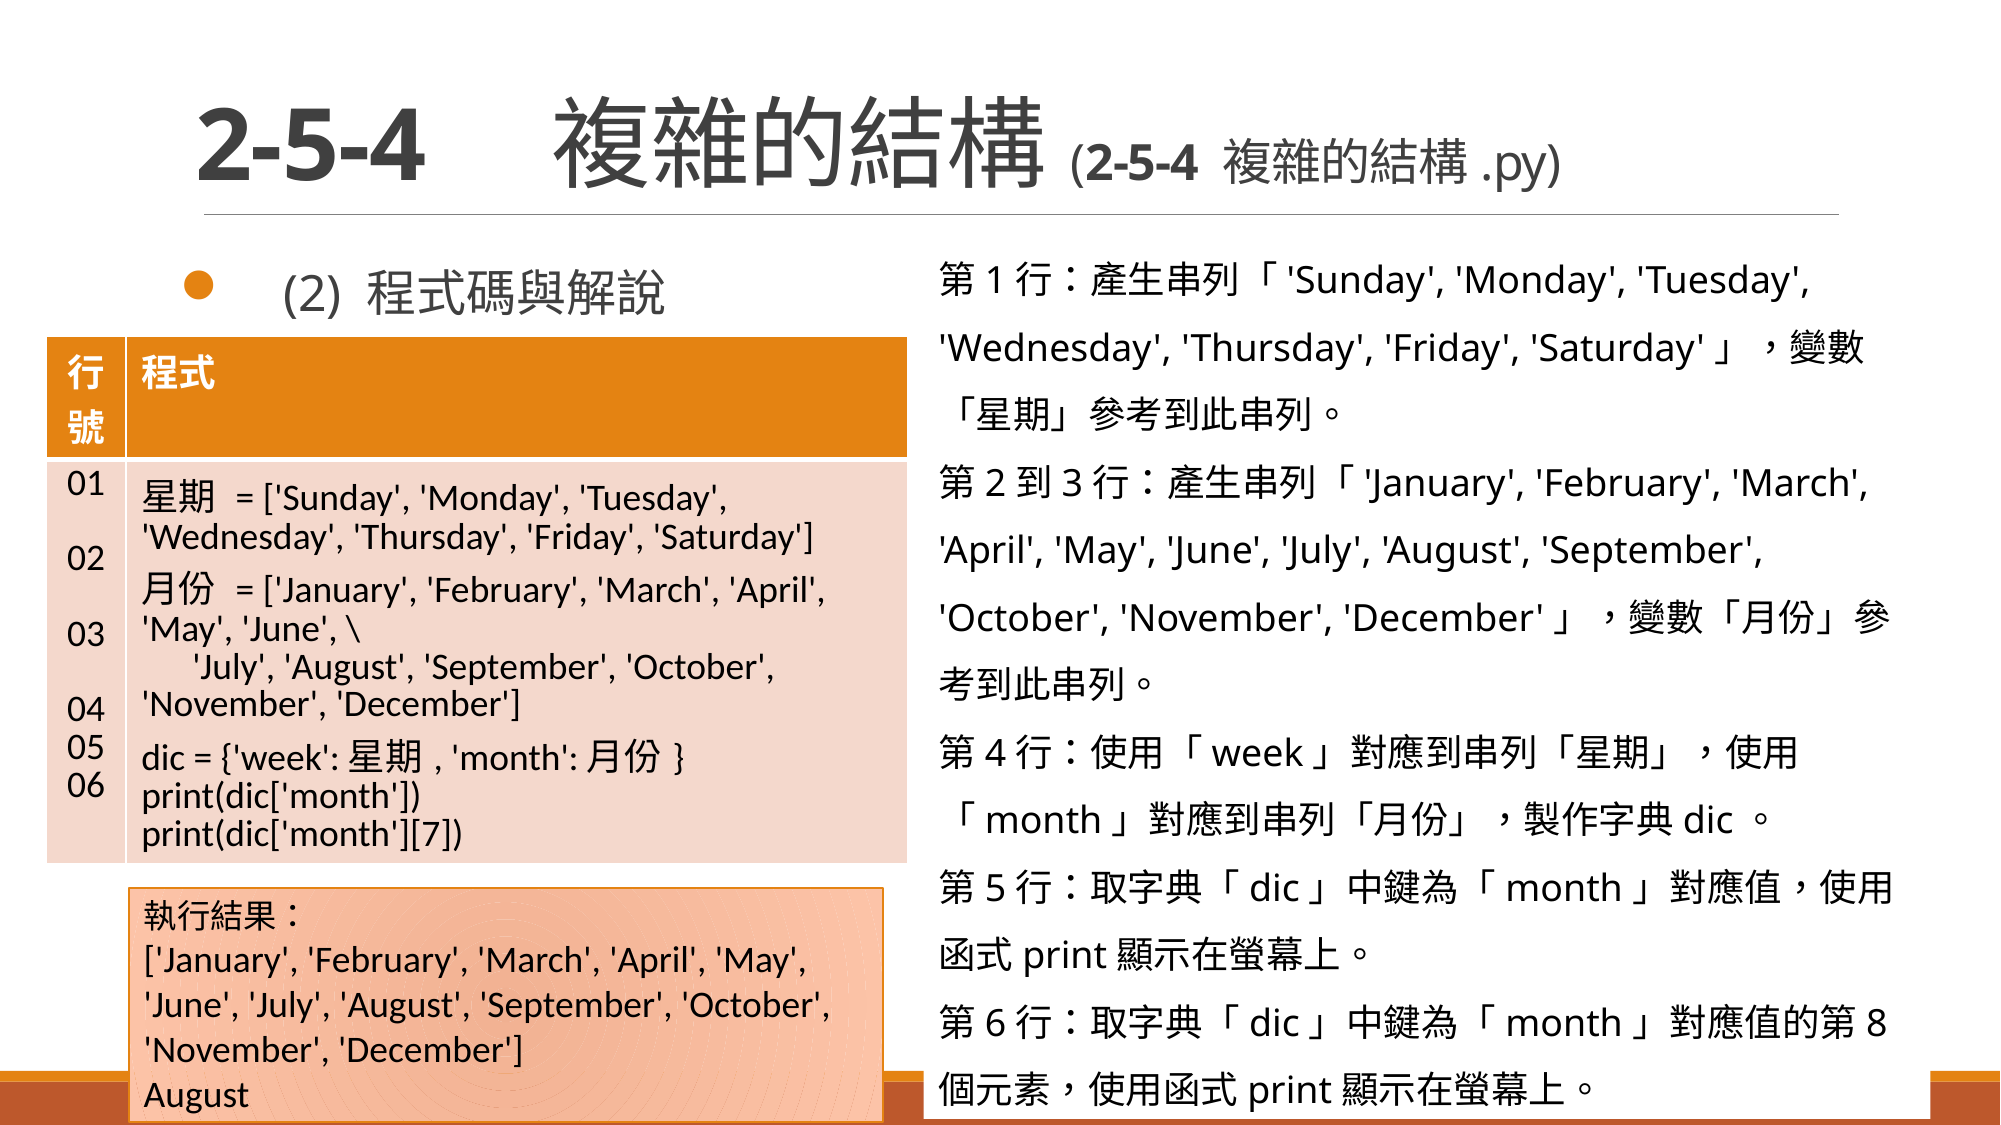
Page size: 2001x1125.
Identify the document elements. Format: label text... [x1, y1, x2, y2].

title 2-5-4 複雜的結構(2-5-4 複雜的結構.py) [180, 47, 1830, 209]
table_header 行號 [47, 337, 125, 457]
list (2) 程式碼與解說 [180, 224, 1830, 1033]
text_box 第1行：產生串列「'Sunday', 'Monday', 'Tuesday', 'Wednesday', 'Thursday', 'Friday', 'Saturday'」，變數「星期」參考到此串列。 第2到3行：產生串列「'January', 'February', 'March', 'April', 'May', 'June', 'July', 'August', 'September', 'October', 'November', 'December'」，變數「月份」參考到此串列。 第4行：使用「week」對應到串列「星期」，使用「month」對應到串列「月份」，製作字典dic。 第5行：取字典「dic」中鍵為「month」對應值，使用函式print顯示在螢幕上。 第6行：取字典「dic」中鍵為「month」對應值的第8個元素，使用函式print顯示在螢幕上。 [923, 226, 1931, 1119]
table_header 程式 [127, 337, 907, 457]
table_cell 01 02 03 04 05 06 [47, 462, 125, 863]
text_box 執行結果： ['January', 'February', 'March', 'April', 'May', 'June', 'July', 'August', 'September', 'October', 'November', 'December'] August [128, 887, 884, 1123]
table_cell 星期 = ['Sunday', 'Monday', 'Tuesday', 'Wednesday', 'Thursday', 'Friday', 'Saturday'] 月份 = ['January', 'February', 'March', 'April', 'May', 'June', \ 'July', 'August', 'September', 'October', 'November', 'December'] dic = {'week':星期, 'month':月份} print(dic['month']) print(dic['month'][7]) [127, 462, 907, 863]
